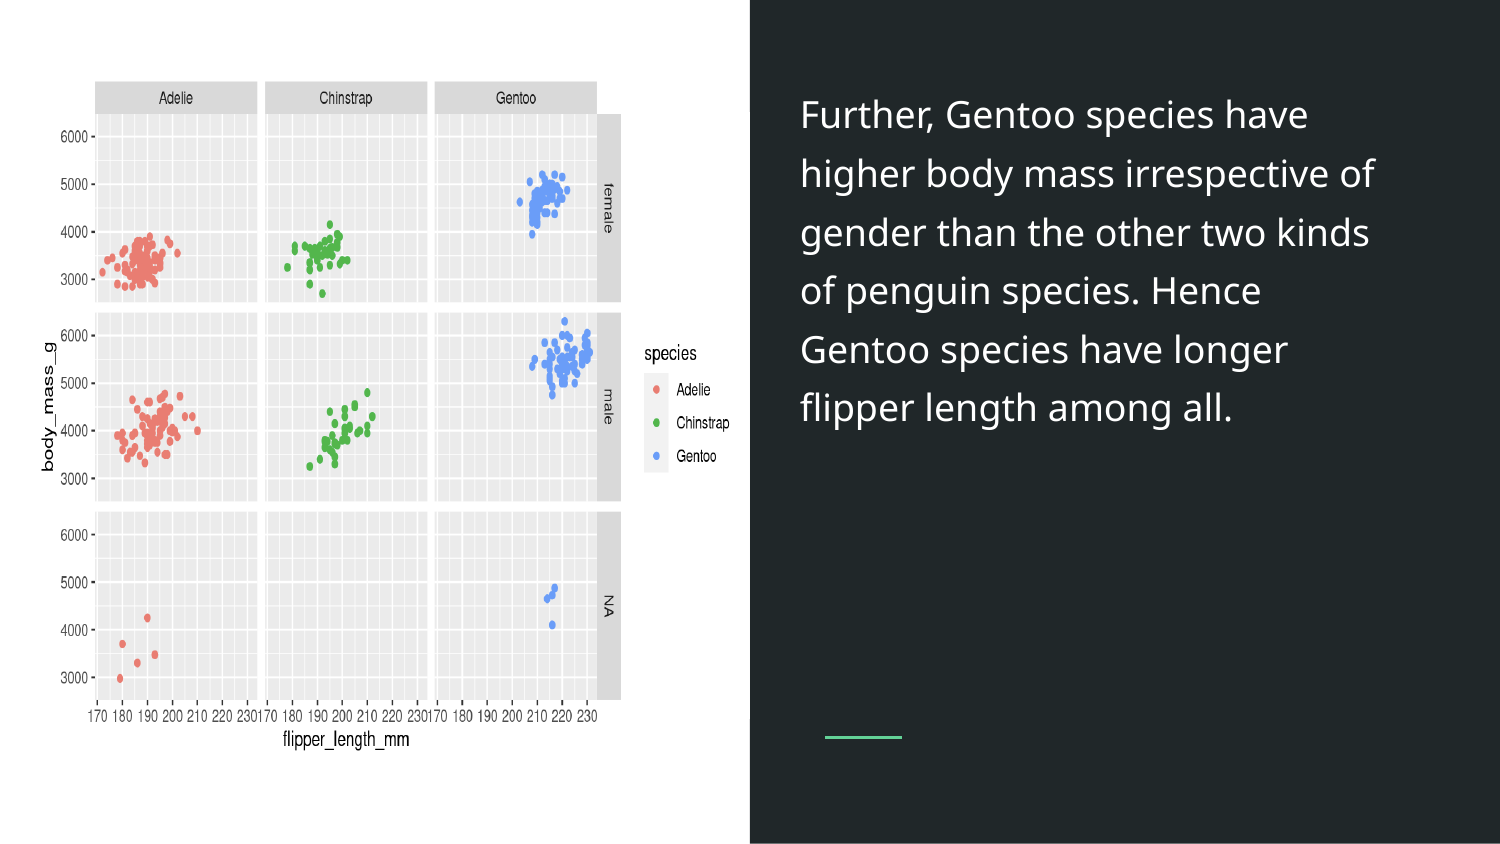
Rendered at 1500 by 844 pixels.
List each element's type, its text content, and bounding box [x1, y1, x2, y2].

list Further, Gentoo species have higher body mass irrespective of gender than the other two kinds of penguin species. Hence Gentoo species have longer flipper length among all. [784, 29, 1415, 485]
picture [11, 62, 751, 769]
